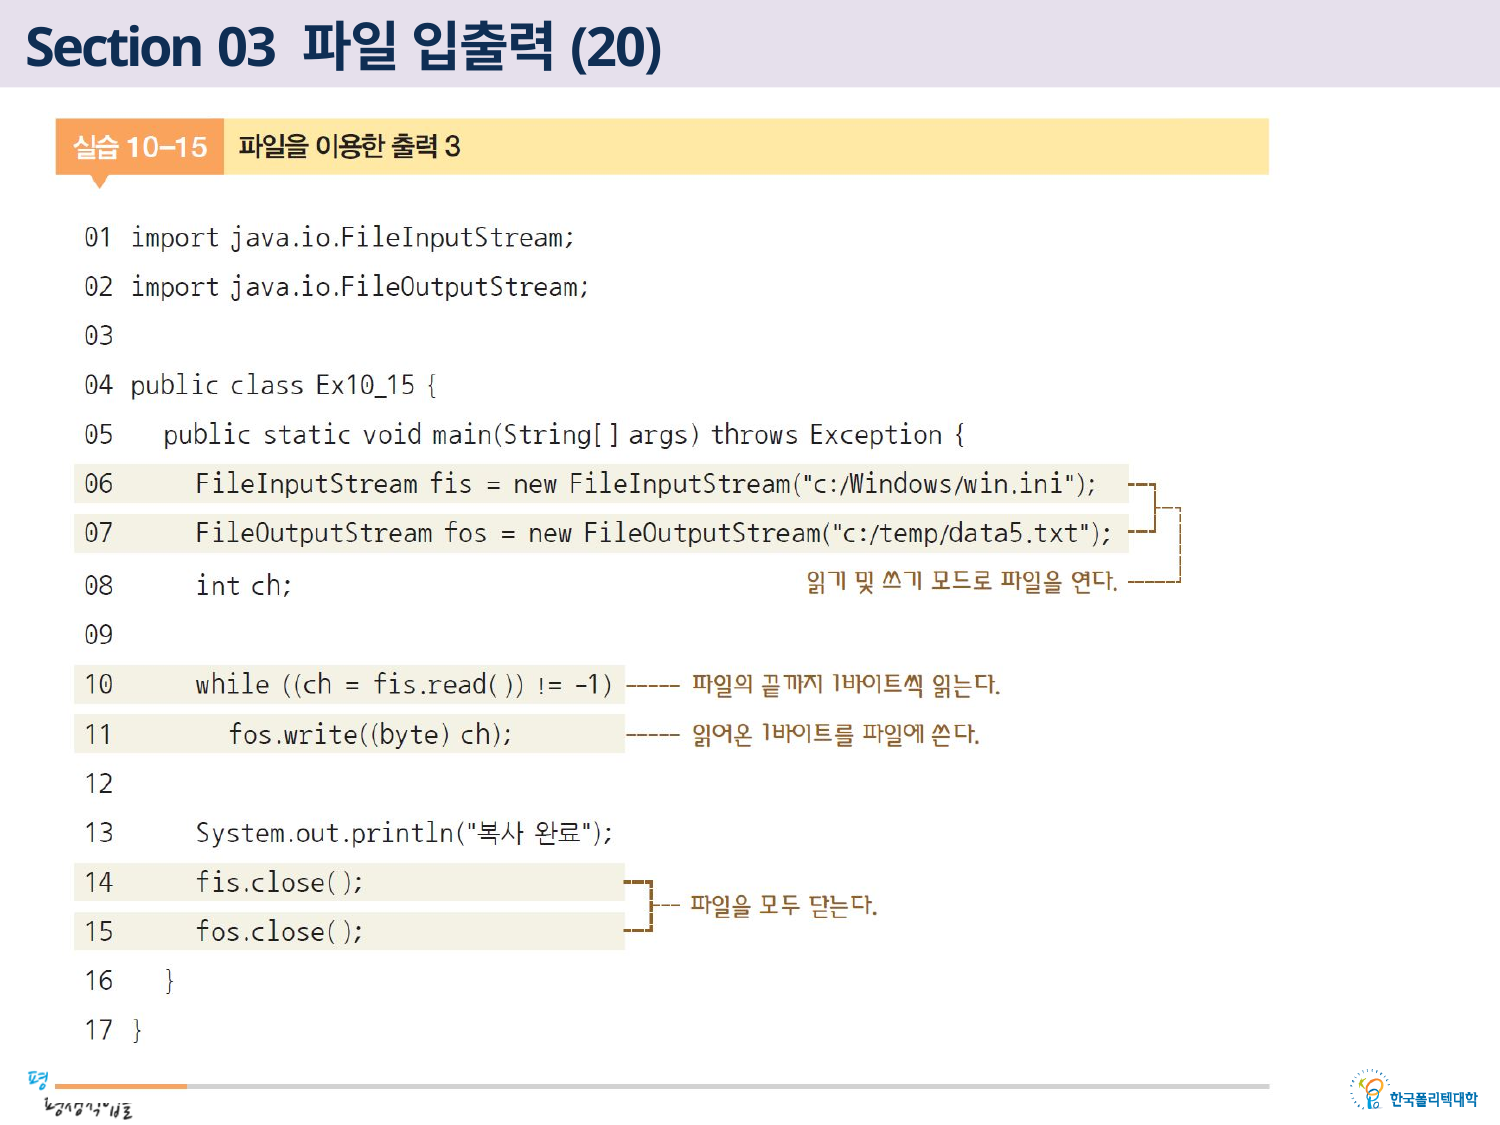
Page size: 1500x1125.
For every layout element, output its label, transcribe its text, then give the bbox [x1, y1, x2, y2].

title Section 03 파일 입출력(20) [10, 5, 1288, 84]
picture [1346, 1064, 1481, 1114]
picture [17, 1062, 167, 1122]
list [48, 111, 1282, 1103]
